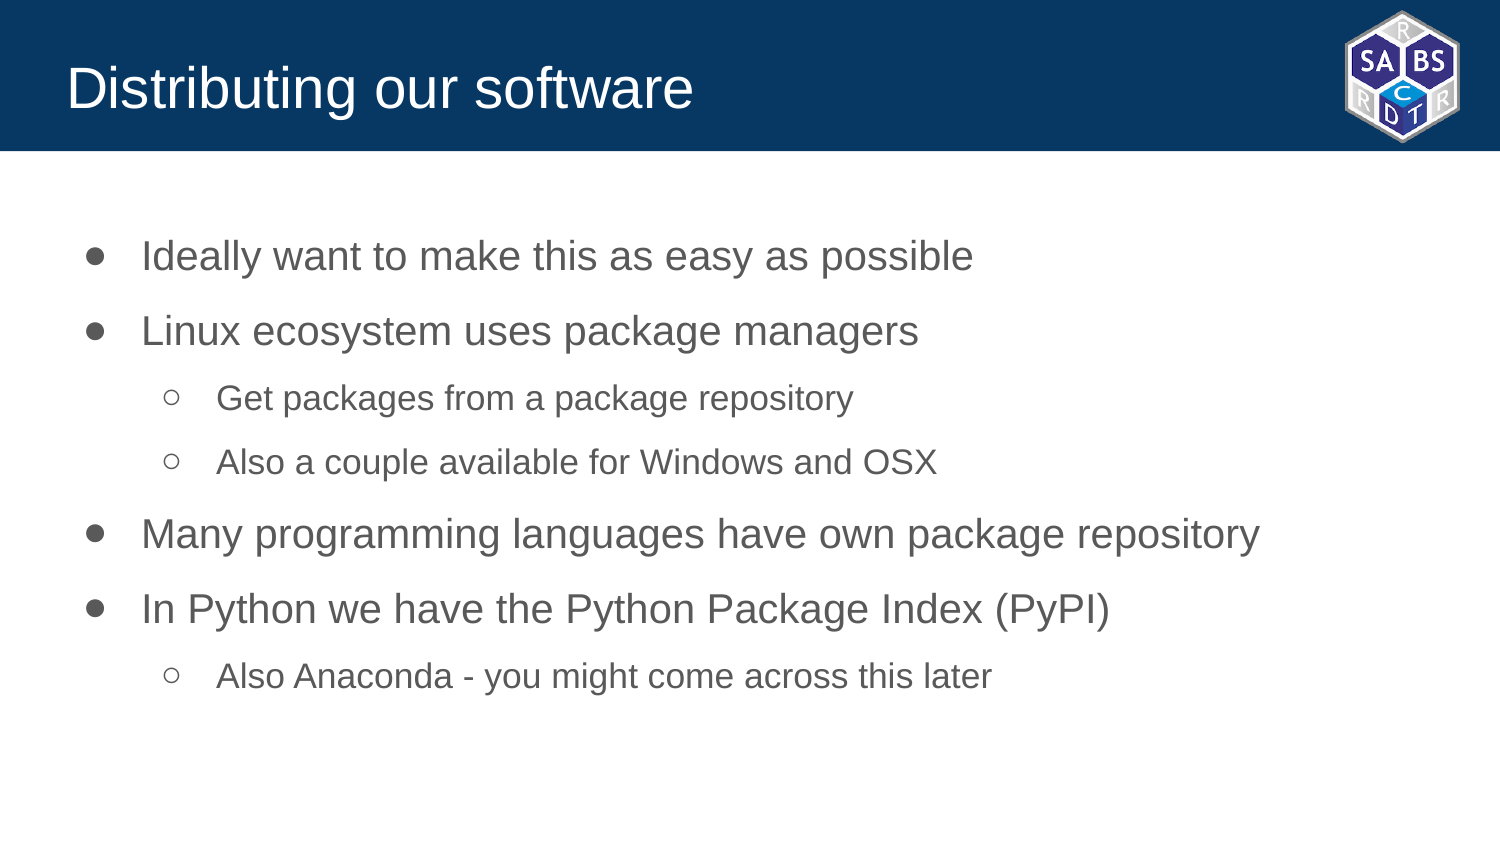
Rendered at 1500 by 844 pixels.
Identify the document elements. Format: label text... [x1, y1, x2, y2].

picture [1327, 0, 1479, 152]
title Distributing our software [51, 35, 1449, 130]
list Ideally want to make this as easy as possible Linux ecosystem uses package managers Get packages from a package repository Also a couple available for Windows and OSX Many programming languages have own package repository In Python we have the Python Package Index (PyPI) Also Anaconda - you might come across this later [51, 189, 1449, 750]
